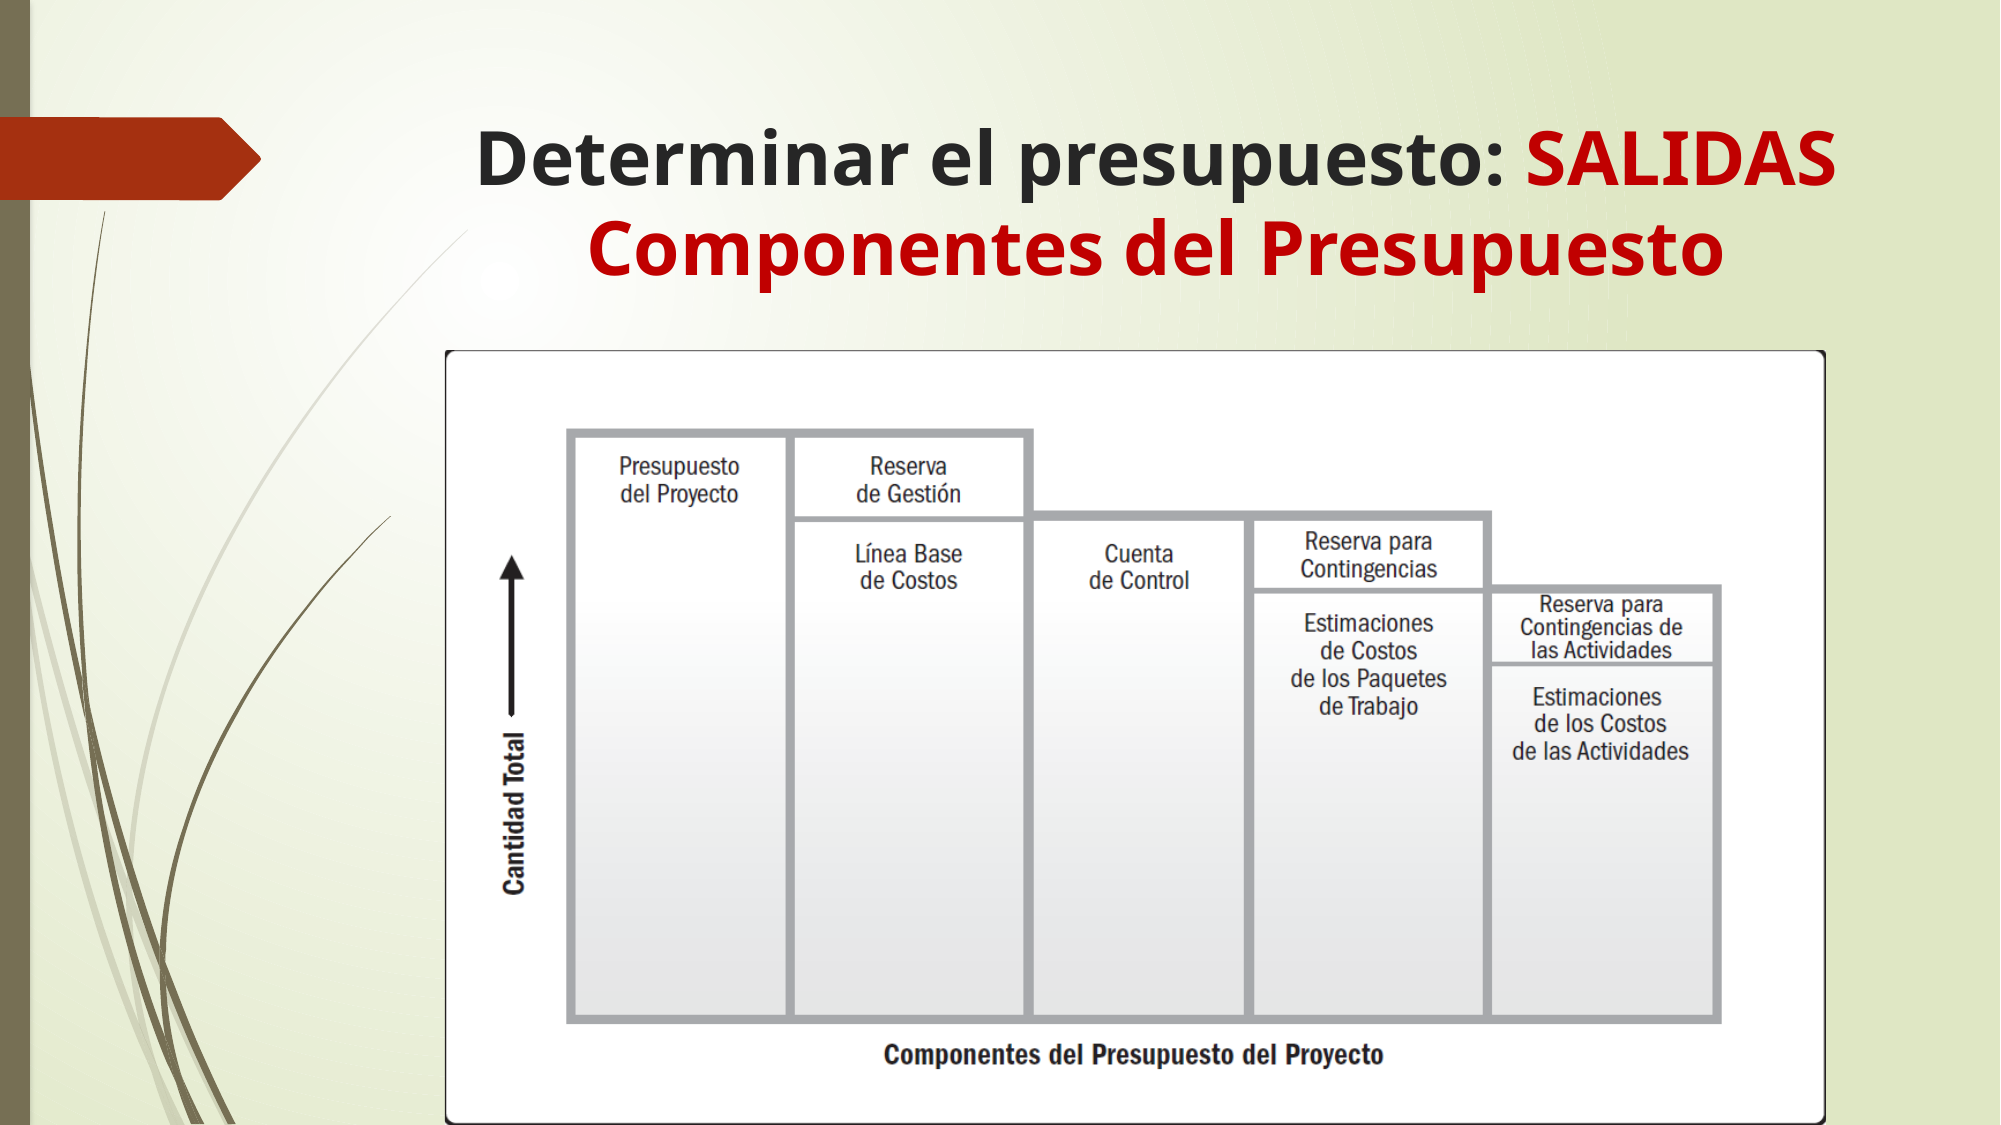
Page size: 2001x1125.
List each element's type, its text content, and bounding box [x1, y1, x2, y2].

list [444, 349, 1827, 1125]
title Determinar el presupuesto: SALIDAS Componentes del Presupuesto [425, 102, 1888, 313]
